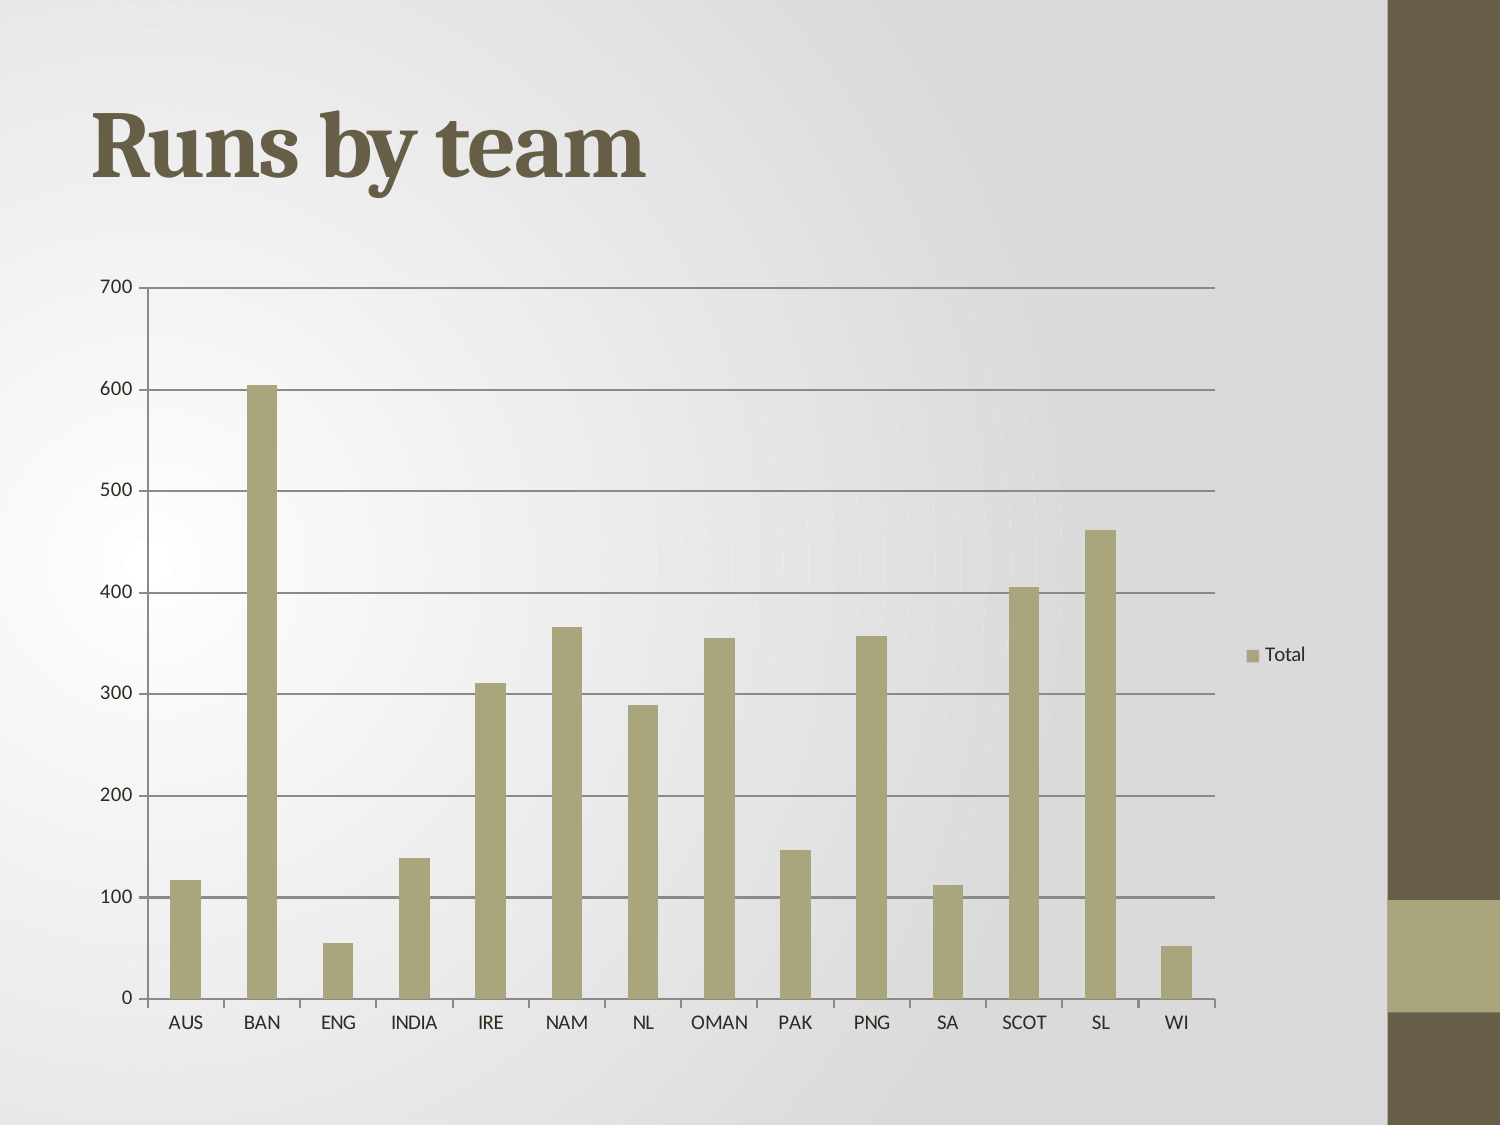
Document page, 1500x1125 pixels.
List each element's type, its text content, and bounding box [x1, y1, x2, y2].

title Runs by team [75, 45, 1325, 233]
chart [74, 261, 1326, 1051]
